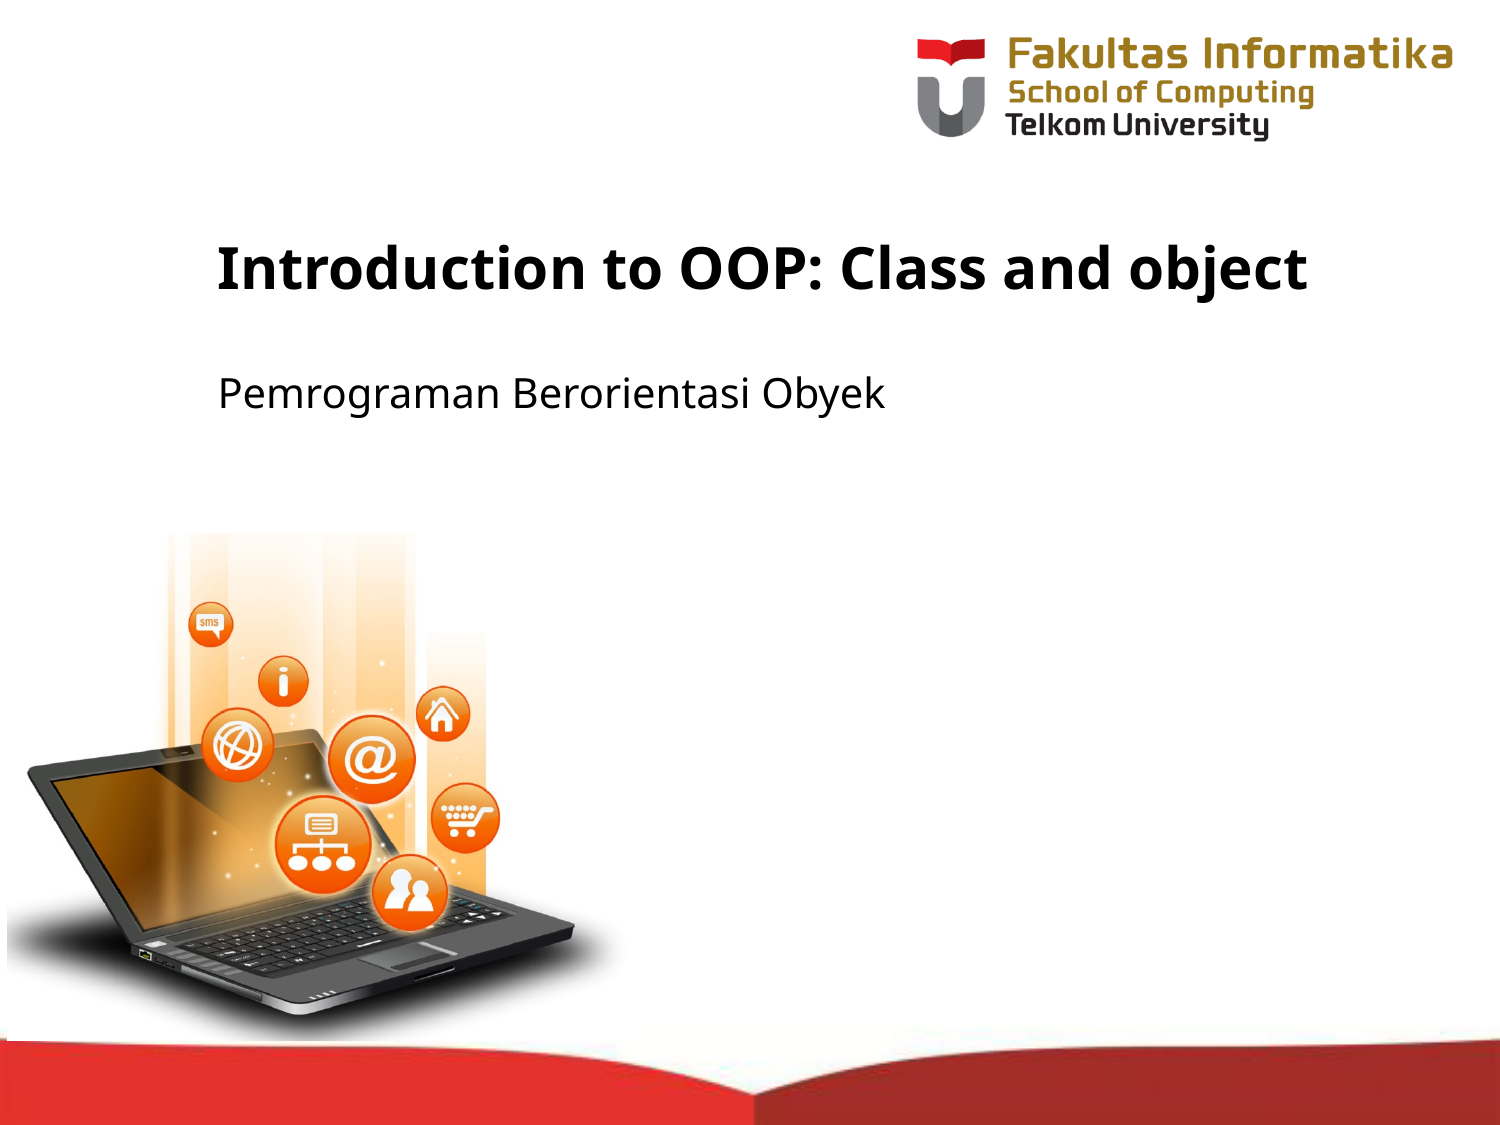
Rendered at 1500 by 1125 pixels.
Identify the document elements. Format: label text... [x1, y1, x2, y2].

picture [916, 35, 1453, 142]
picture [0, 533, 1500, 1125]
subtitle Pemrograman Berorientasi Obyek [202, 365, 1500, 436]
title Introduction to OOP: Class and object [202, 208, 1500, 334]
